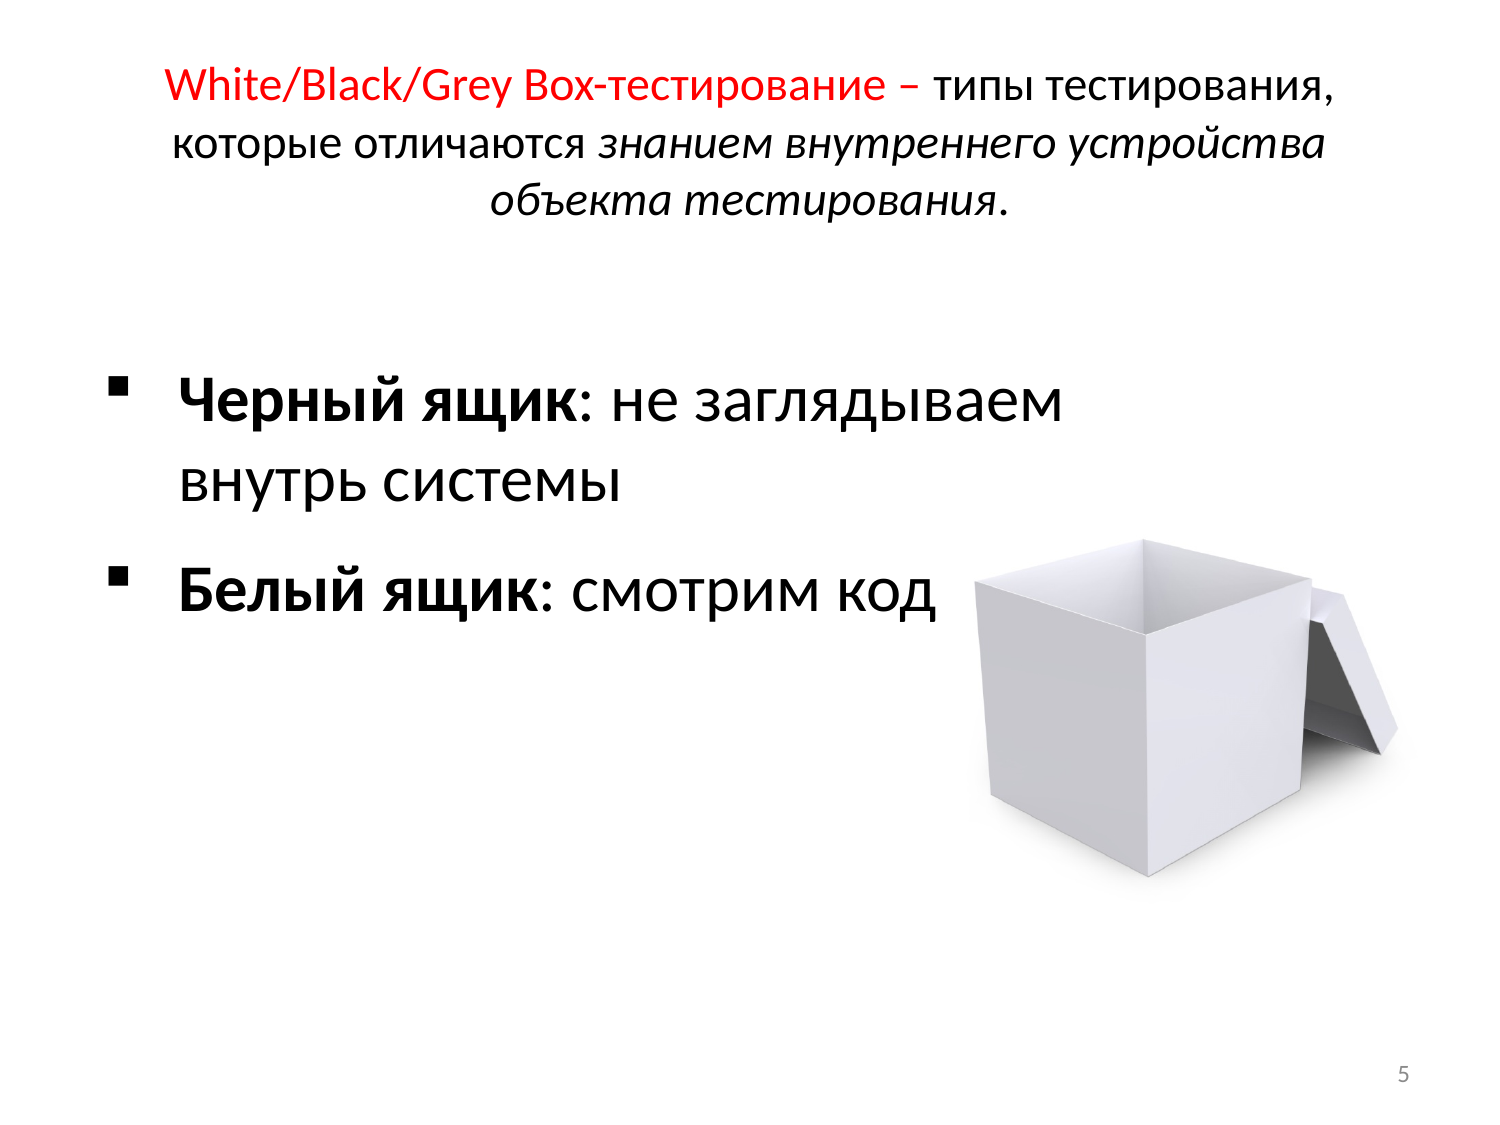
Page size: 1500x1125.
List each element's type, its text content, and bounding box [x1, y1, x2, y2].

picture [915, 491, 1436, 918]
text_box Черный ящик: не заглядываем внутрь системы Белый ящик: смотрим код [88, 267, 1093, 662]
slide_number 5 [1074, 1042, 1425, 1103]
text_box White/Black/Grey Box-тестирование – типы тестирования, которые отличаются знанием внутреннего устройства объекта тестирования. [74, 45, 1425, 233]
